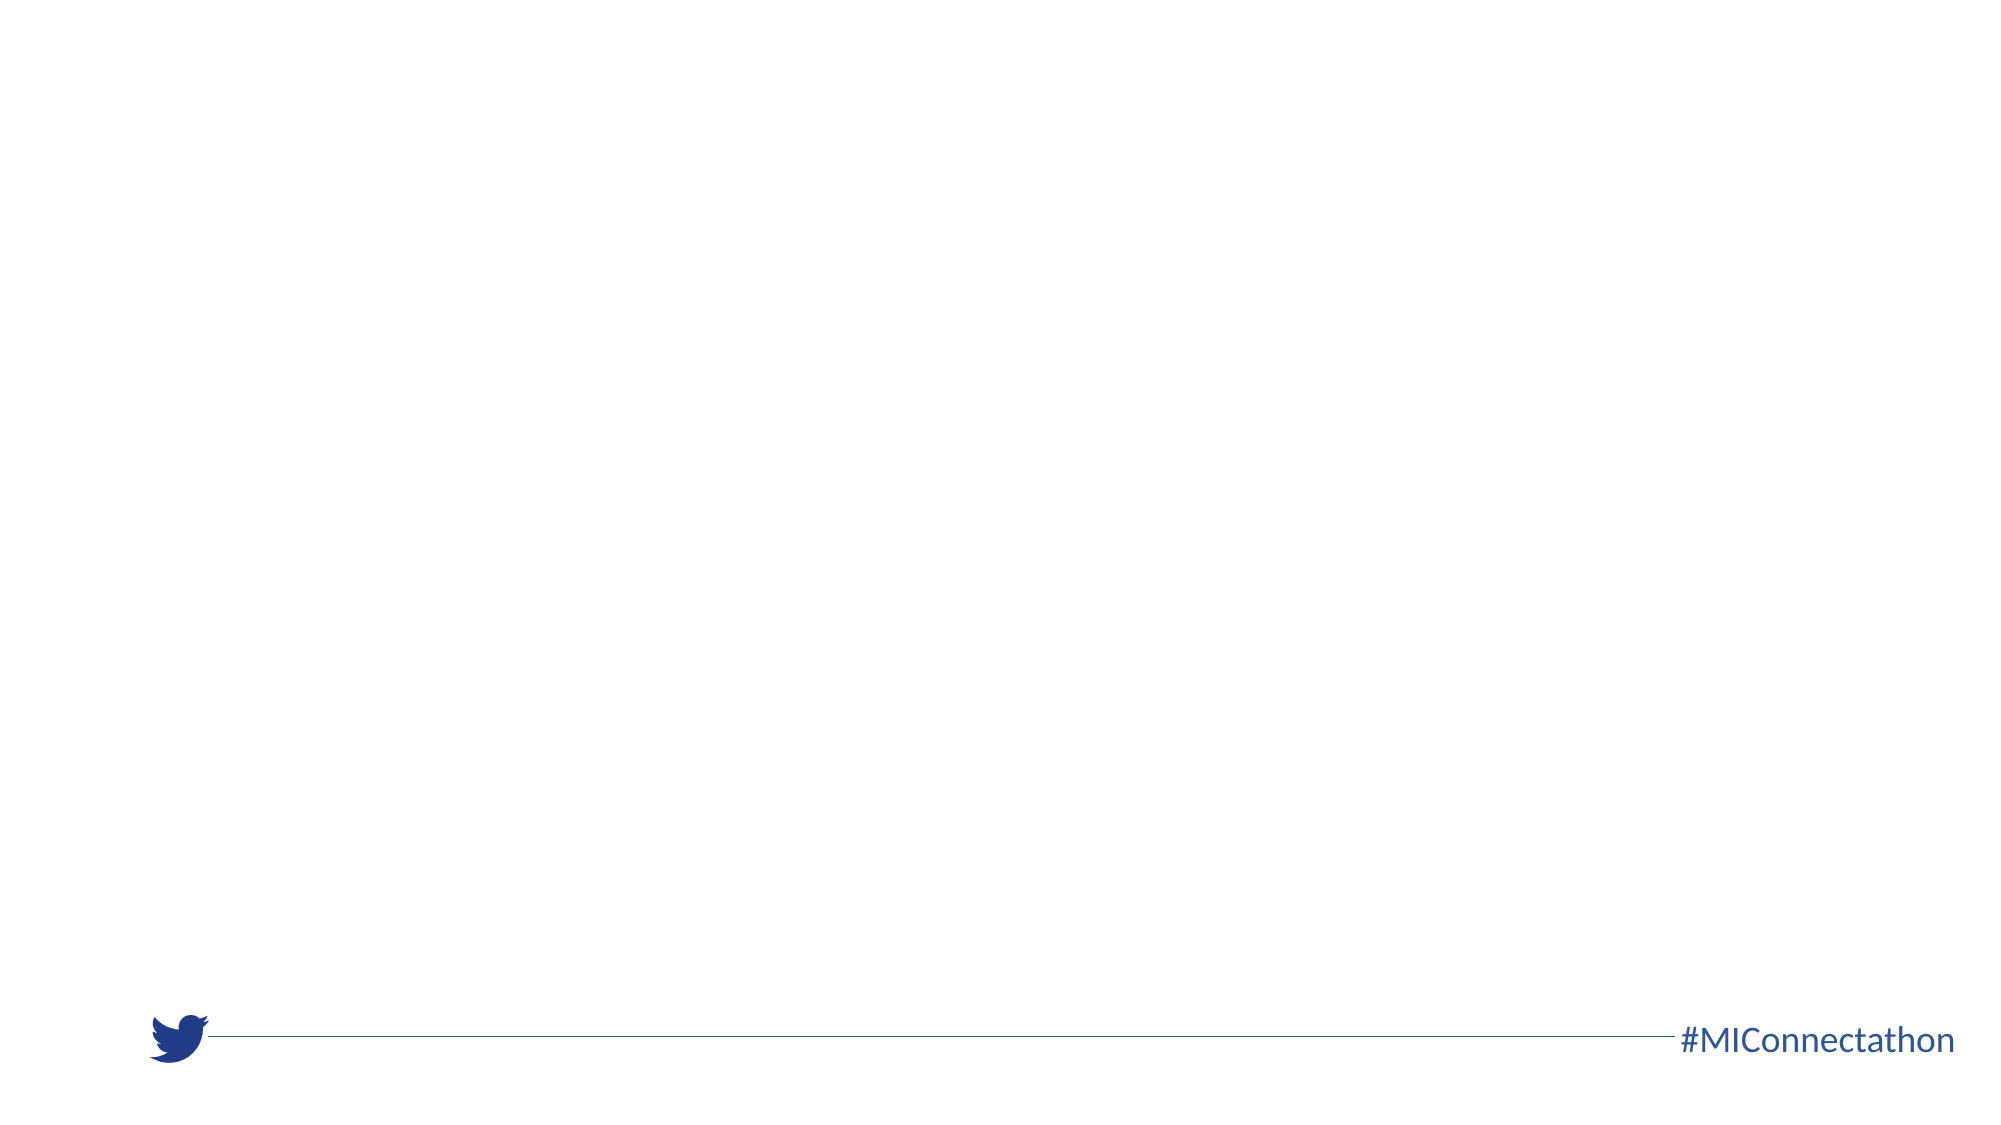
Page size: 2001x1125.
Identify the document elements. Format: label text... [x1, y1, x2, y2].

picture [150, 1008, 209, 1067]
text_box #MIConnectathon [1651, 1008, 1971, 1068]
